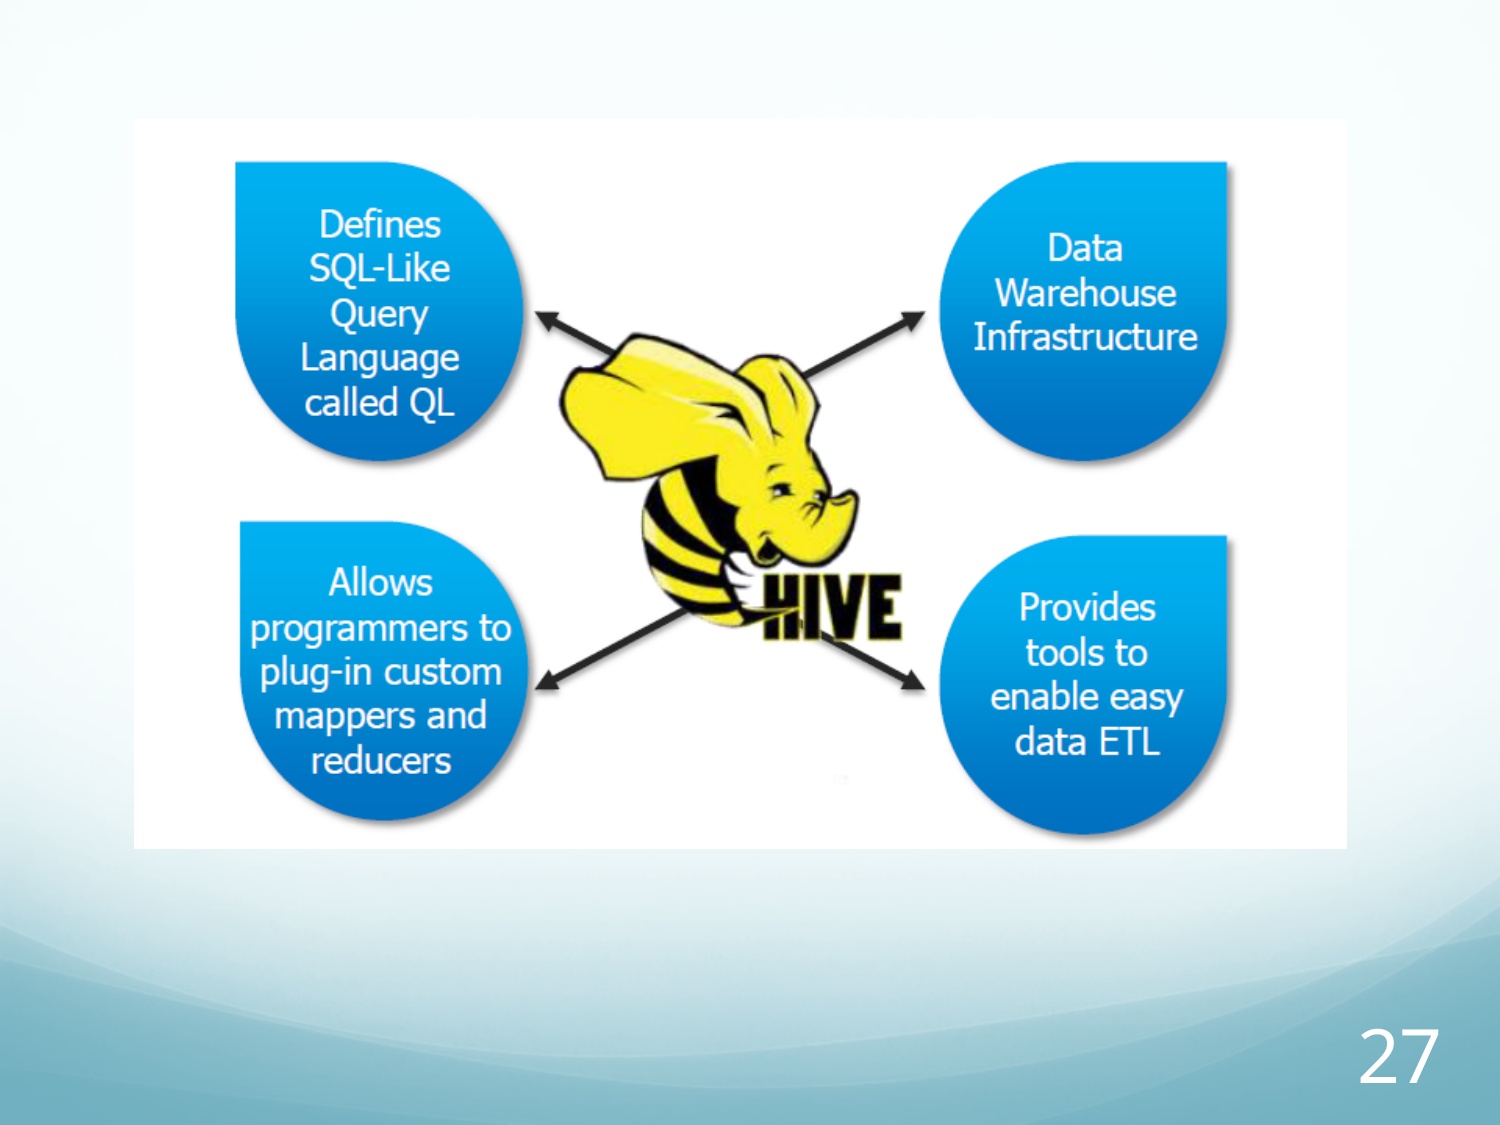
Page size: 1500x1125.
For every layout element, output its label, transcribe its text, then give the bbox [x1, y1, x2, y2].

slide_number 27 [1295, 1029, 1459, 1090]
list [133, 118, 1348, 850]
footer [43, 1029, 838, 1090]
